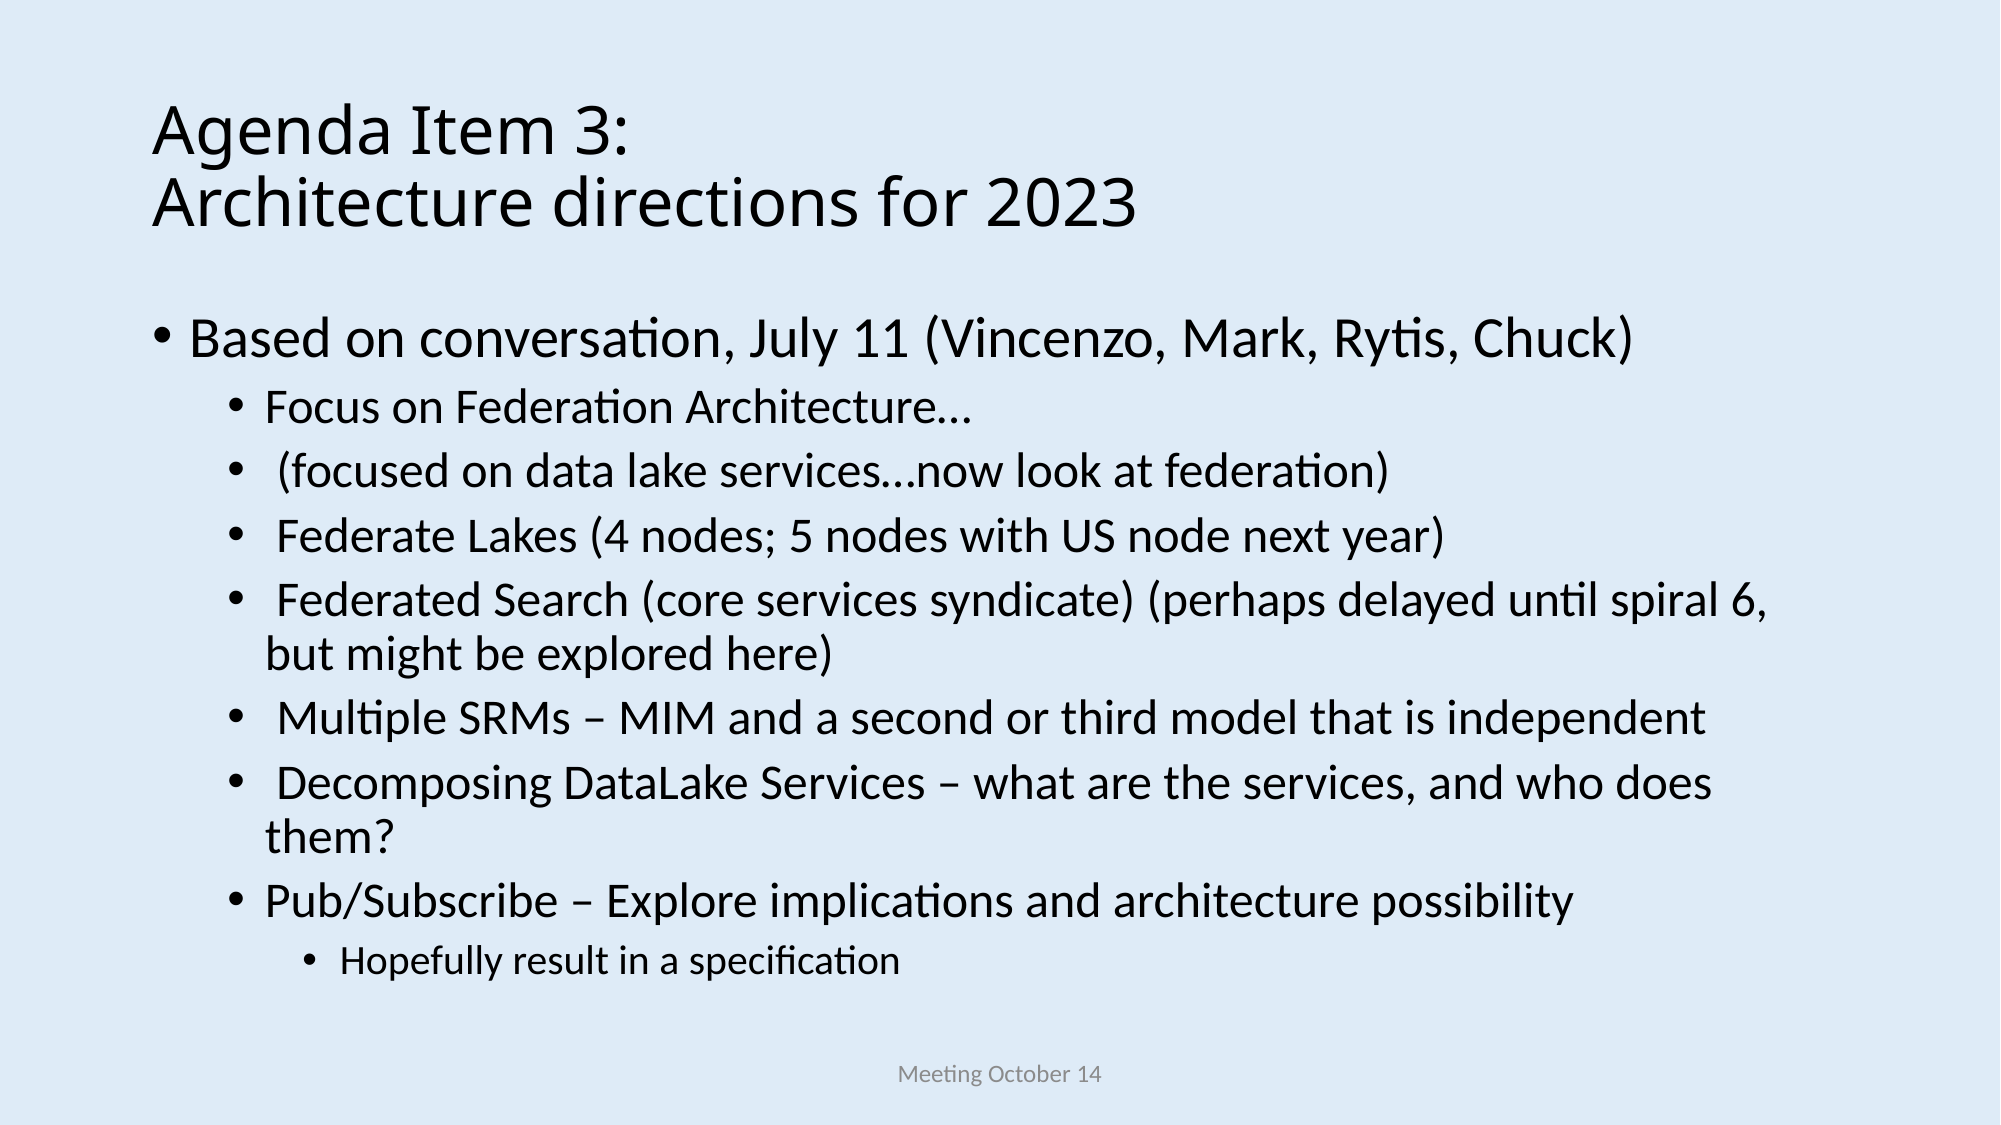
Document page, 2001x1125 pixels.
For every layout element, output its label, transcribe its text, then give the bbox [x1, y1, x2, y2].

title Agenda Item 3: Architecture directions for 2023 [137, 59, 1863, 278]
list Based on conversation, July 11 (Vincenzo, Mark, Rytis, Chuck) Focus on Federation Architecture… (focused on data lake services…now look at federation) Federate Lakes (4 nodes; 5 nodes with US node next year) Federated Search (core services syndicate) (perhaps delayed until spiral 6, but might be explored here) Multiple SRMs – MIM and a second or third model that is independent Decomposing DataLake Services – what are the services, and who does them? Pub/Subscribe – Explore implications and architecture possibility Hopefully result in a specification [137, 299, 1863, 1014]
footer Meeting October 14 [662, 1042, 1338, 1103]
